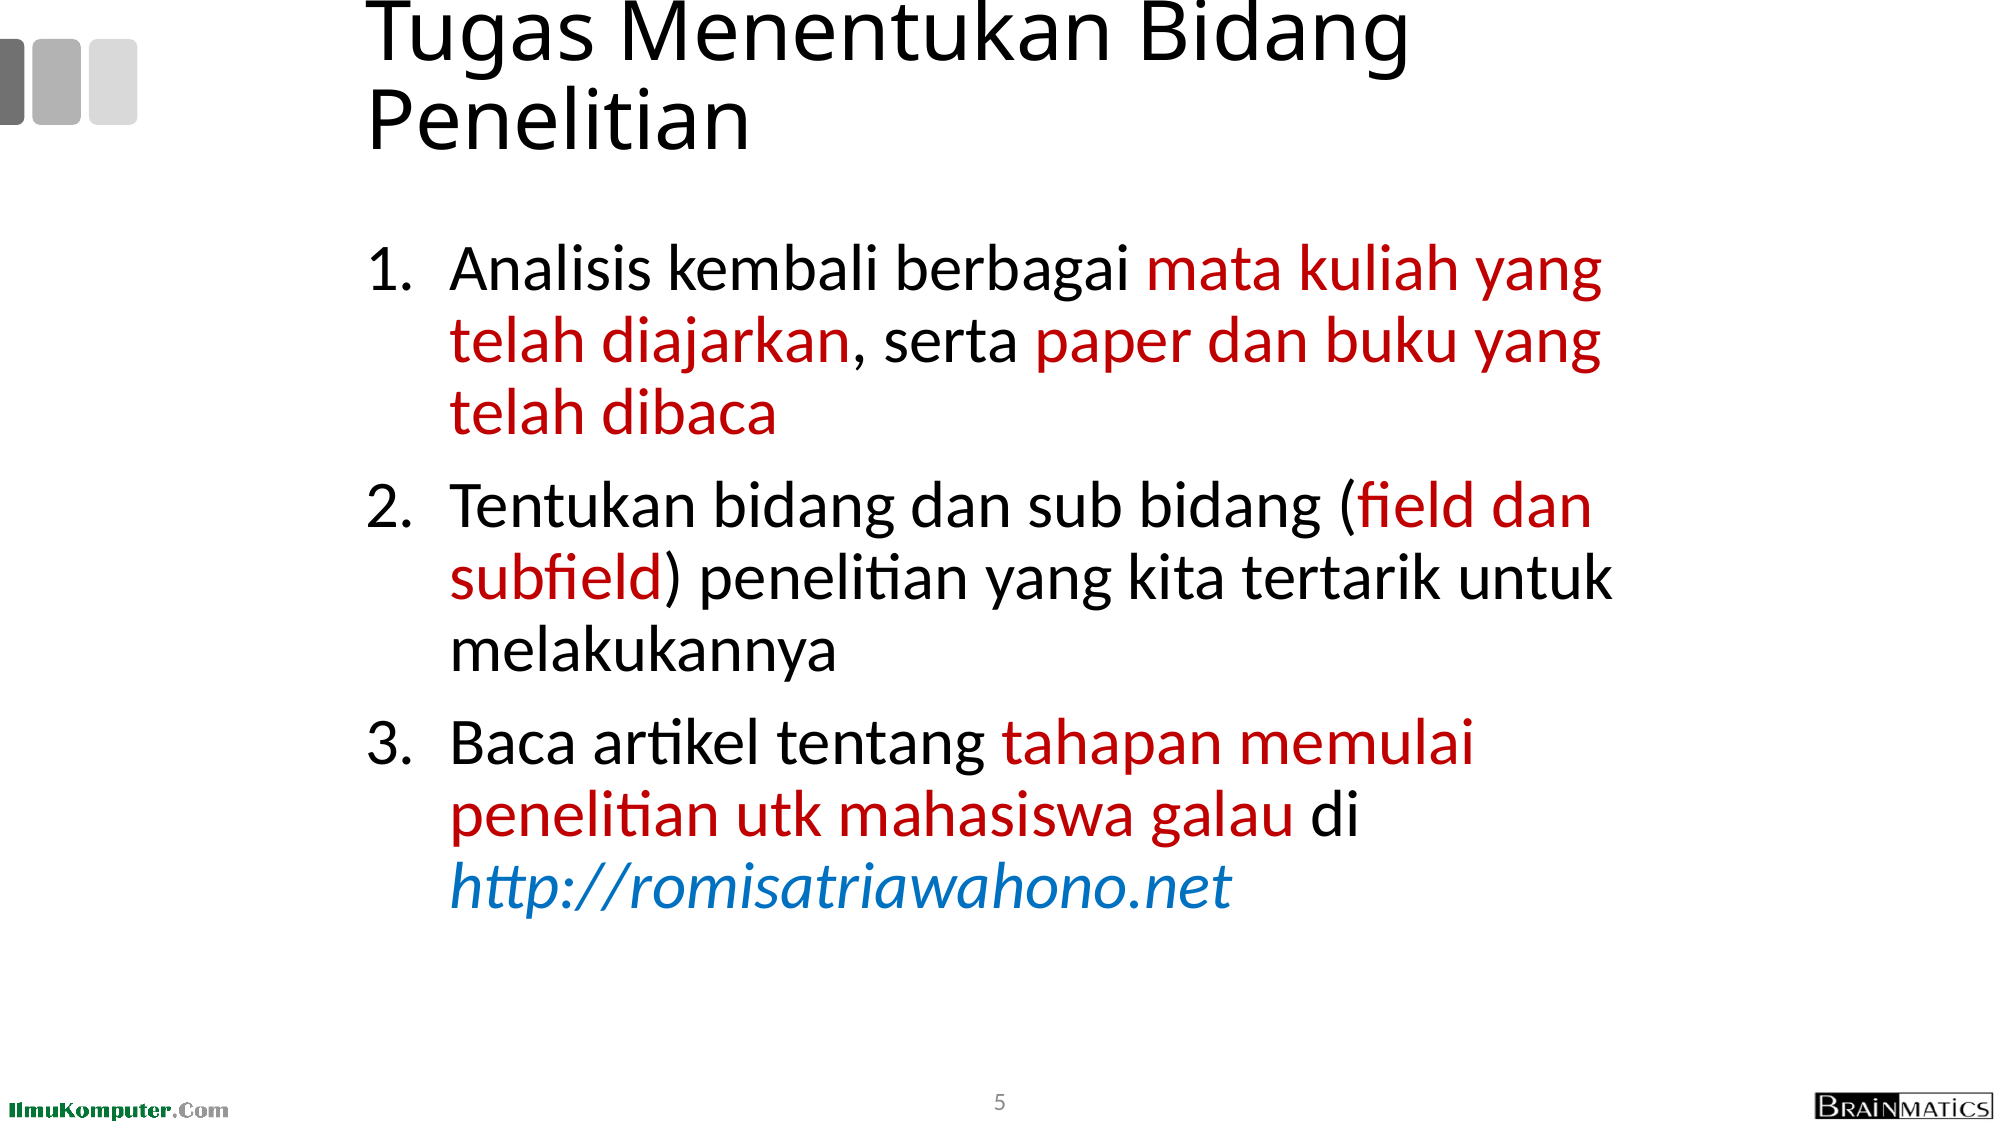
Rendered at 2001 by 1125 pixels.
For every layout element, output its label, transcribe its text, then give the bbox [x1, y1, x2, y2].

list Analisis kembali berbagai mata kuliah yang telah diajarkan, serta paper dan buku yang telah dibaca Tentukan bidang dan sub bidang (field dan subfield) penelitian yang kita tertarik untuk melakukannya Baca artikel tentang tahapan memulai penelitian utk mahasiswa galau di http://romisatriawahono.net [350, 224, 1675, 1050]
slide_number 5 [774, 1074, 1225, 1125]
picture [1811, 1089, 1997, 1123]
picture [6, 1095, 230, 1125]
title Tugas Menentukan Bidang Penelitian [350, 24, 1792, 132]
